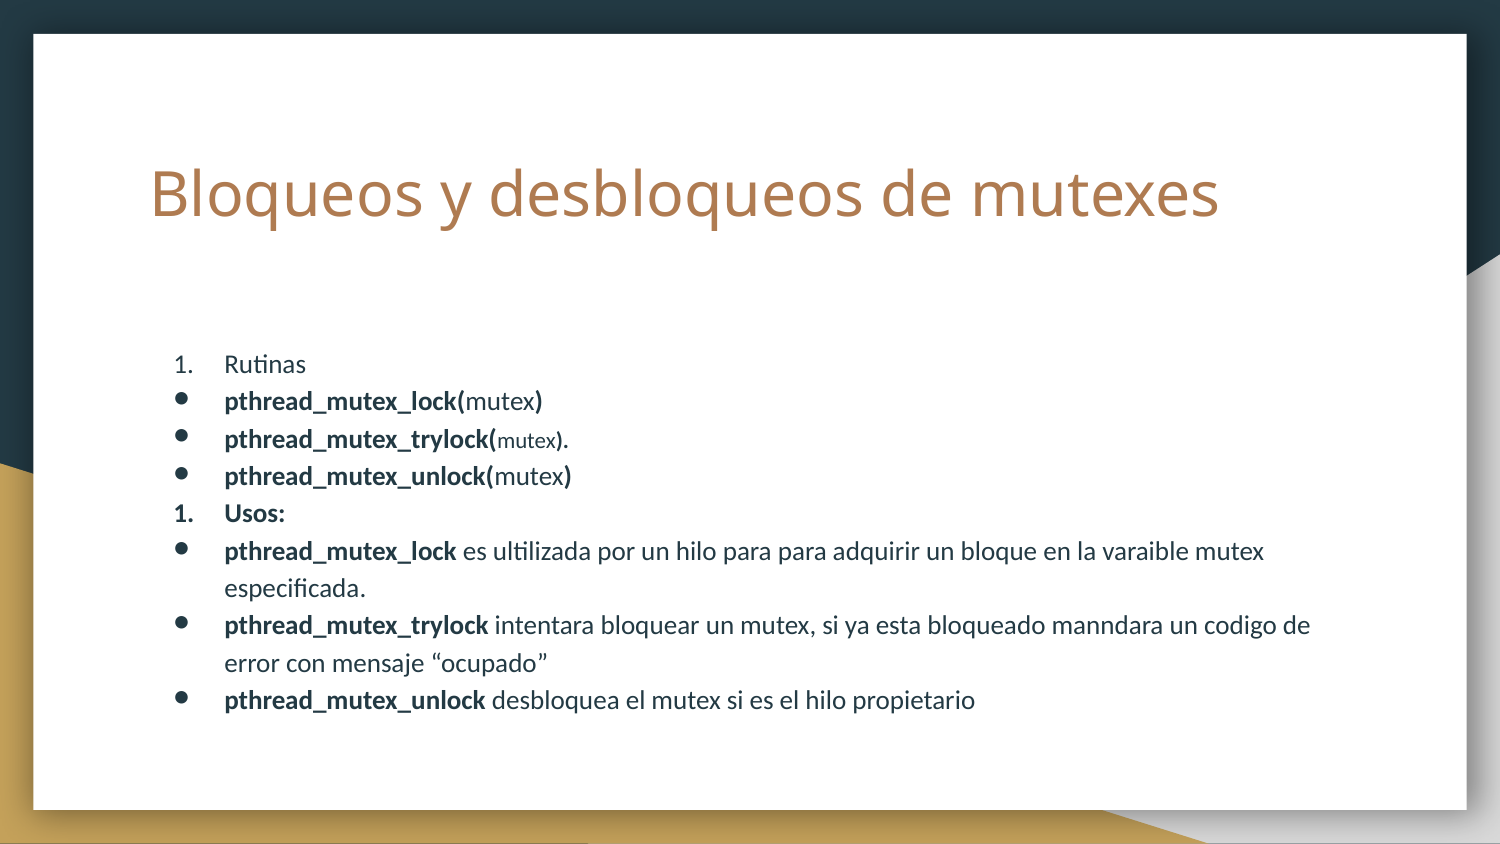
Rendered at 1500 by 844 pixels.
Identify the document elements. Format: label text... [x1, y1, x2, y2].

list Rutinas pthread_mutex_lock(mutex) pthread_mutex_trylock(mutex). pthread_mutex_unlock(mutex) Usos: pthread_mutex_lock es ultilizada por un hilo para para adquirir un bloque en la varaible mutex especificada. pthread_mutex_trylock intentara bloquear un mutex, si ya esta bloqueado manndara un codigo de error con mensaje “ocupado” pthread_mutex_unlock desbloquea el mutex si es el hilo propietario [134, 326, 1366, 729]
title Bloqueos y desbloqueos de mutexes [134, 138, 1366, 296]
